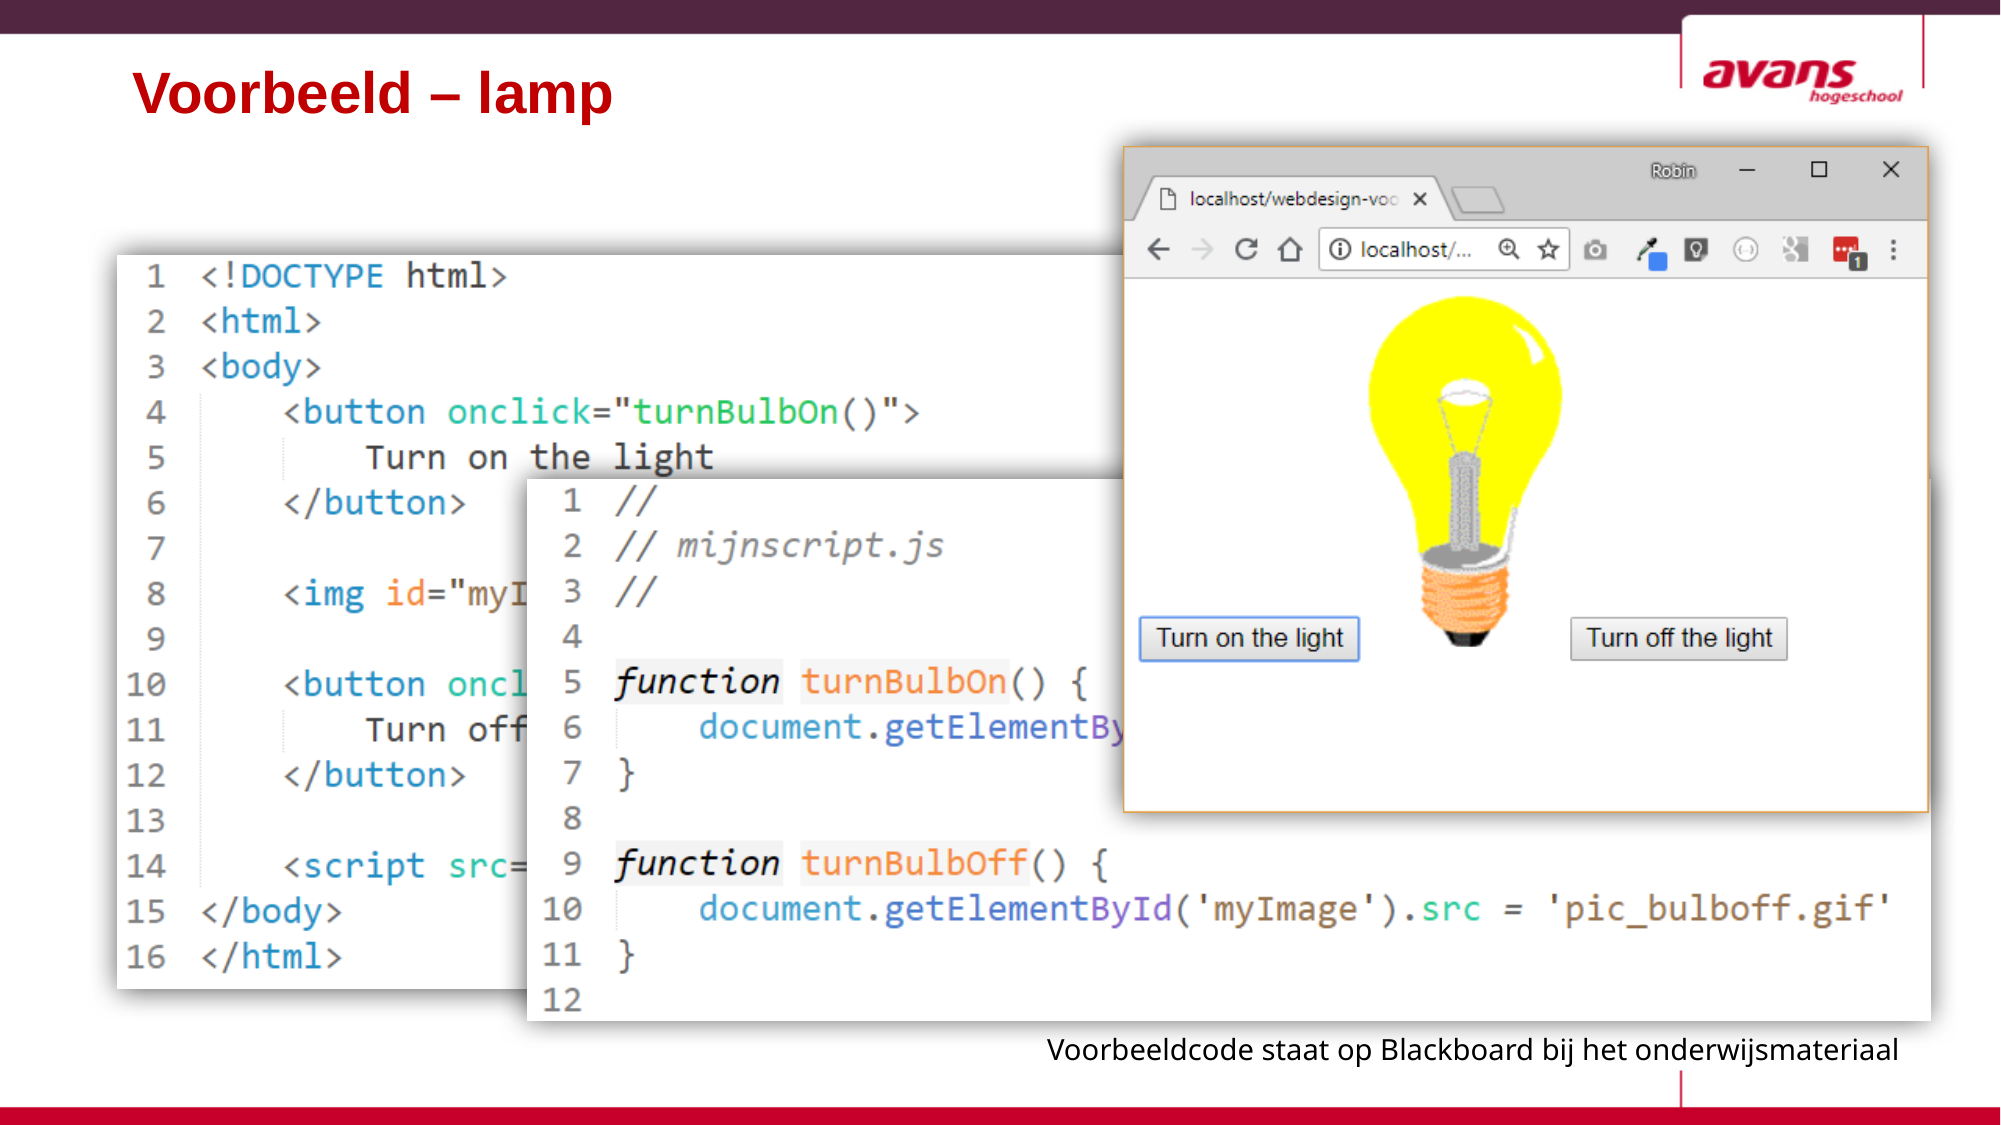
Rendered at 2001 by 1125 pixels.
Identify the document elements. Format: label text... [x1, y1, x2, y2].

text_box Voorbeeldcode staat op Blackboard bij het onderwijsmateriaal [1032, 1030, 1916, 1074]
title Voorbeeld – lamp [117, 46, 1890, 225]
picture [0, 0, 2001, 1125]
